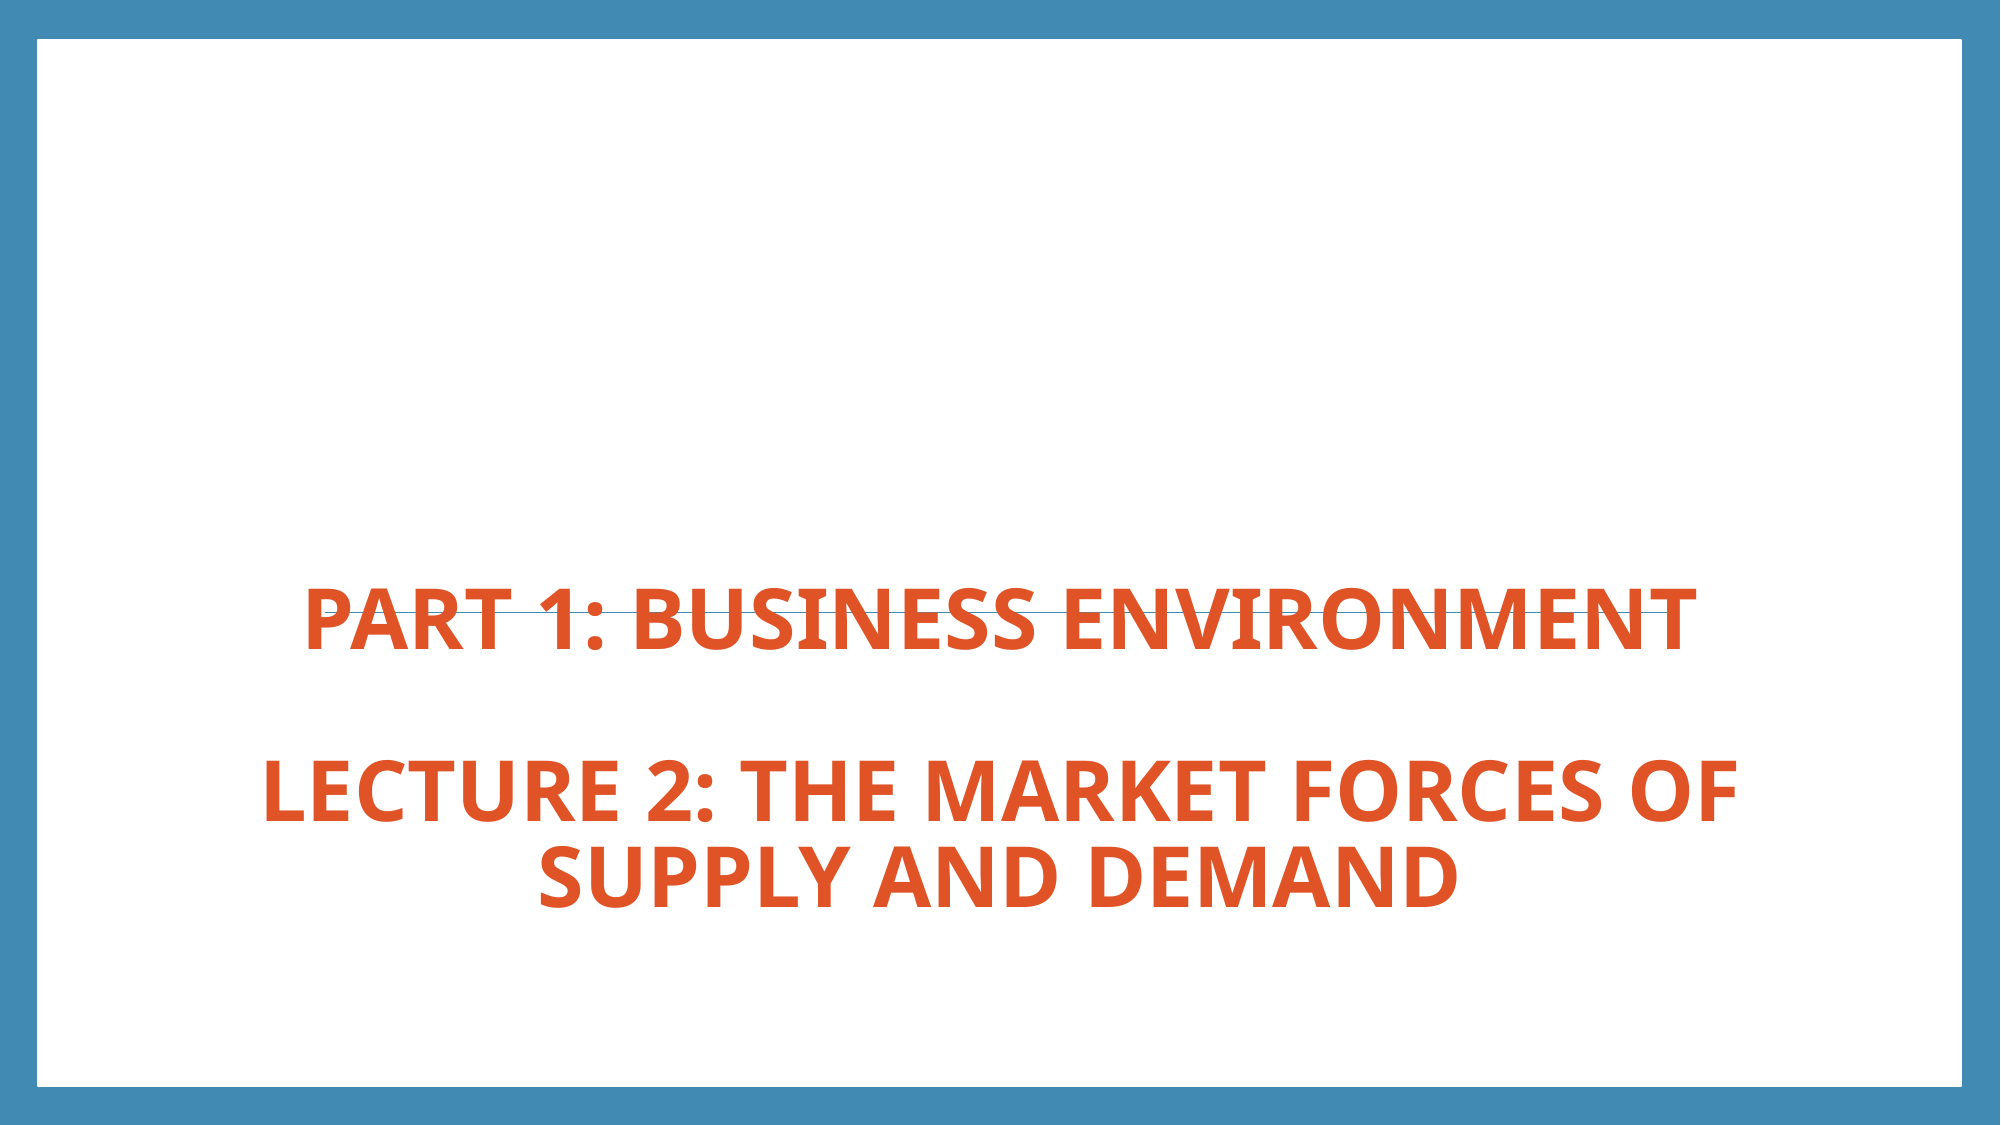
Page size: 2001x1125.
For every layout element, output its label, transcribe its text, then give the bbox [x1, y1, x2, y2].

title PART 1: BUSINESS ENVIRONMENT Lecture 2: The market forces of supply and demand [182, 312, 1818, 932]
